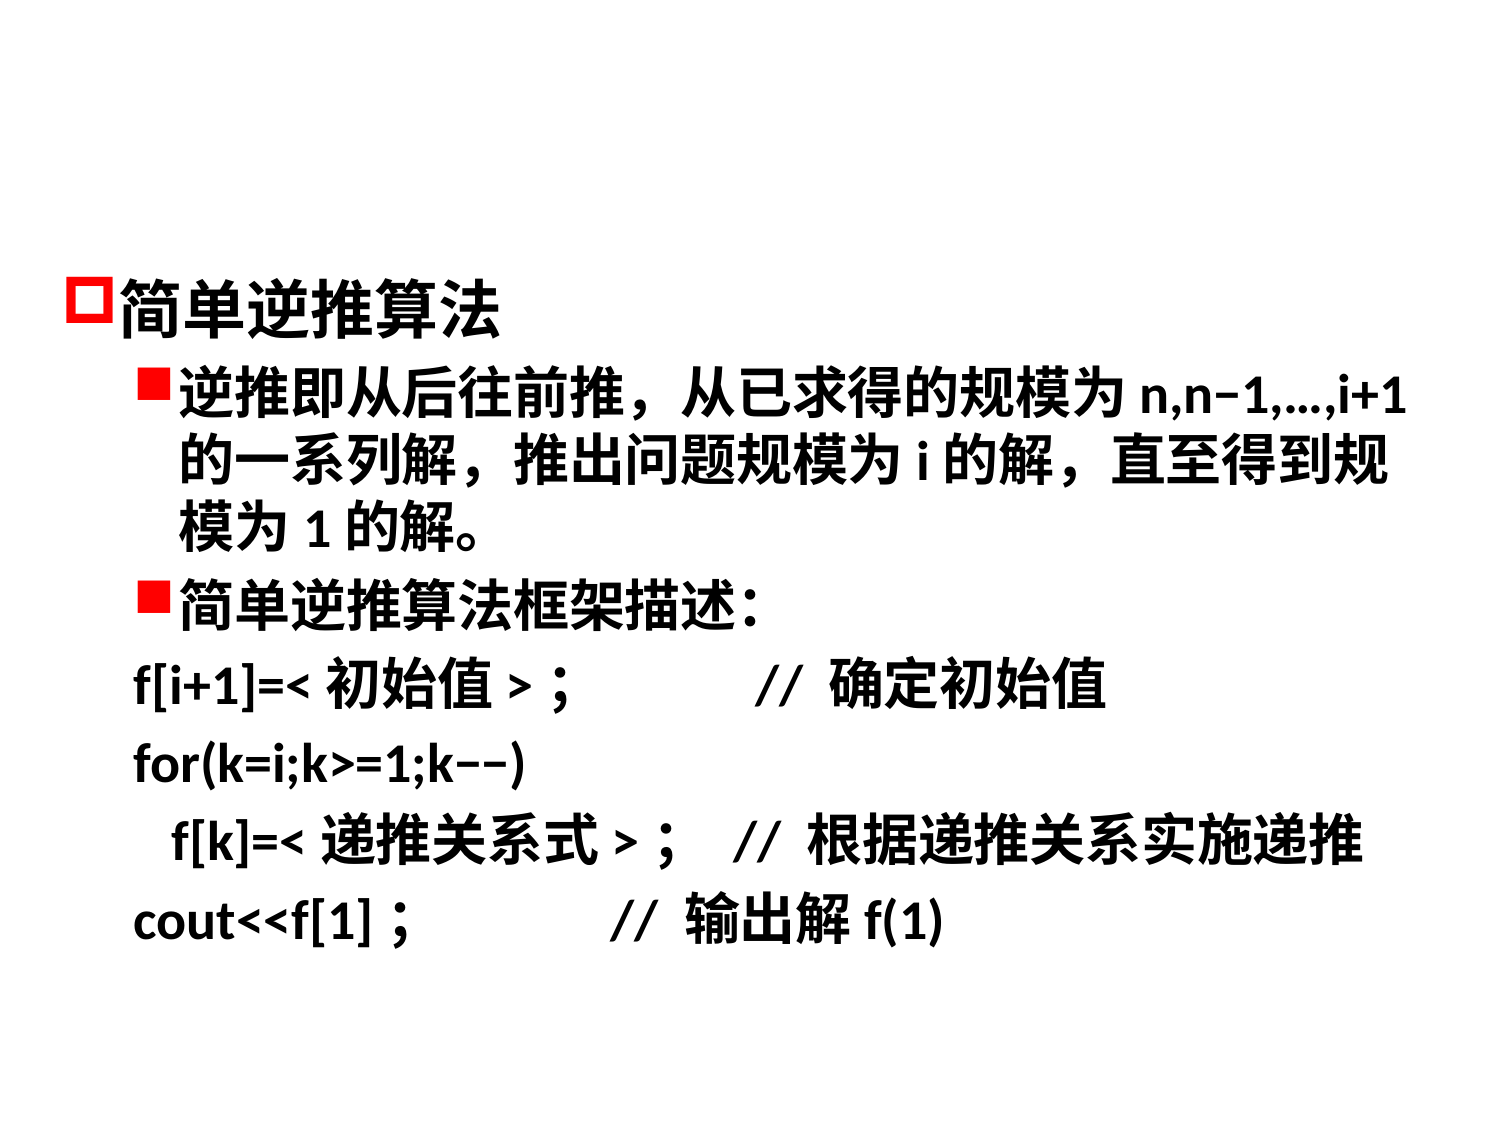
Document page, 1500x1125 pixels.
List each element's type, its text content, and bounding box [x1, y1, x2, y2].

list 简单逆推算法 逆推即从后往前推，从已求得的规模为n,n−1,…,i+1的一系列解，推出问题规模为i的解，直至得到规模为1的解。 简单逆推算法框架描述： f[i+1]=<初始值>； // 确定初始值 for(k=i;k>=1;k−−) f[k]=<递推关系式>； // 根据递推关系实施递推 cout<<f[1]； // 输出解f(1) [46, 262, 1425, 1005]
